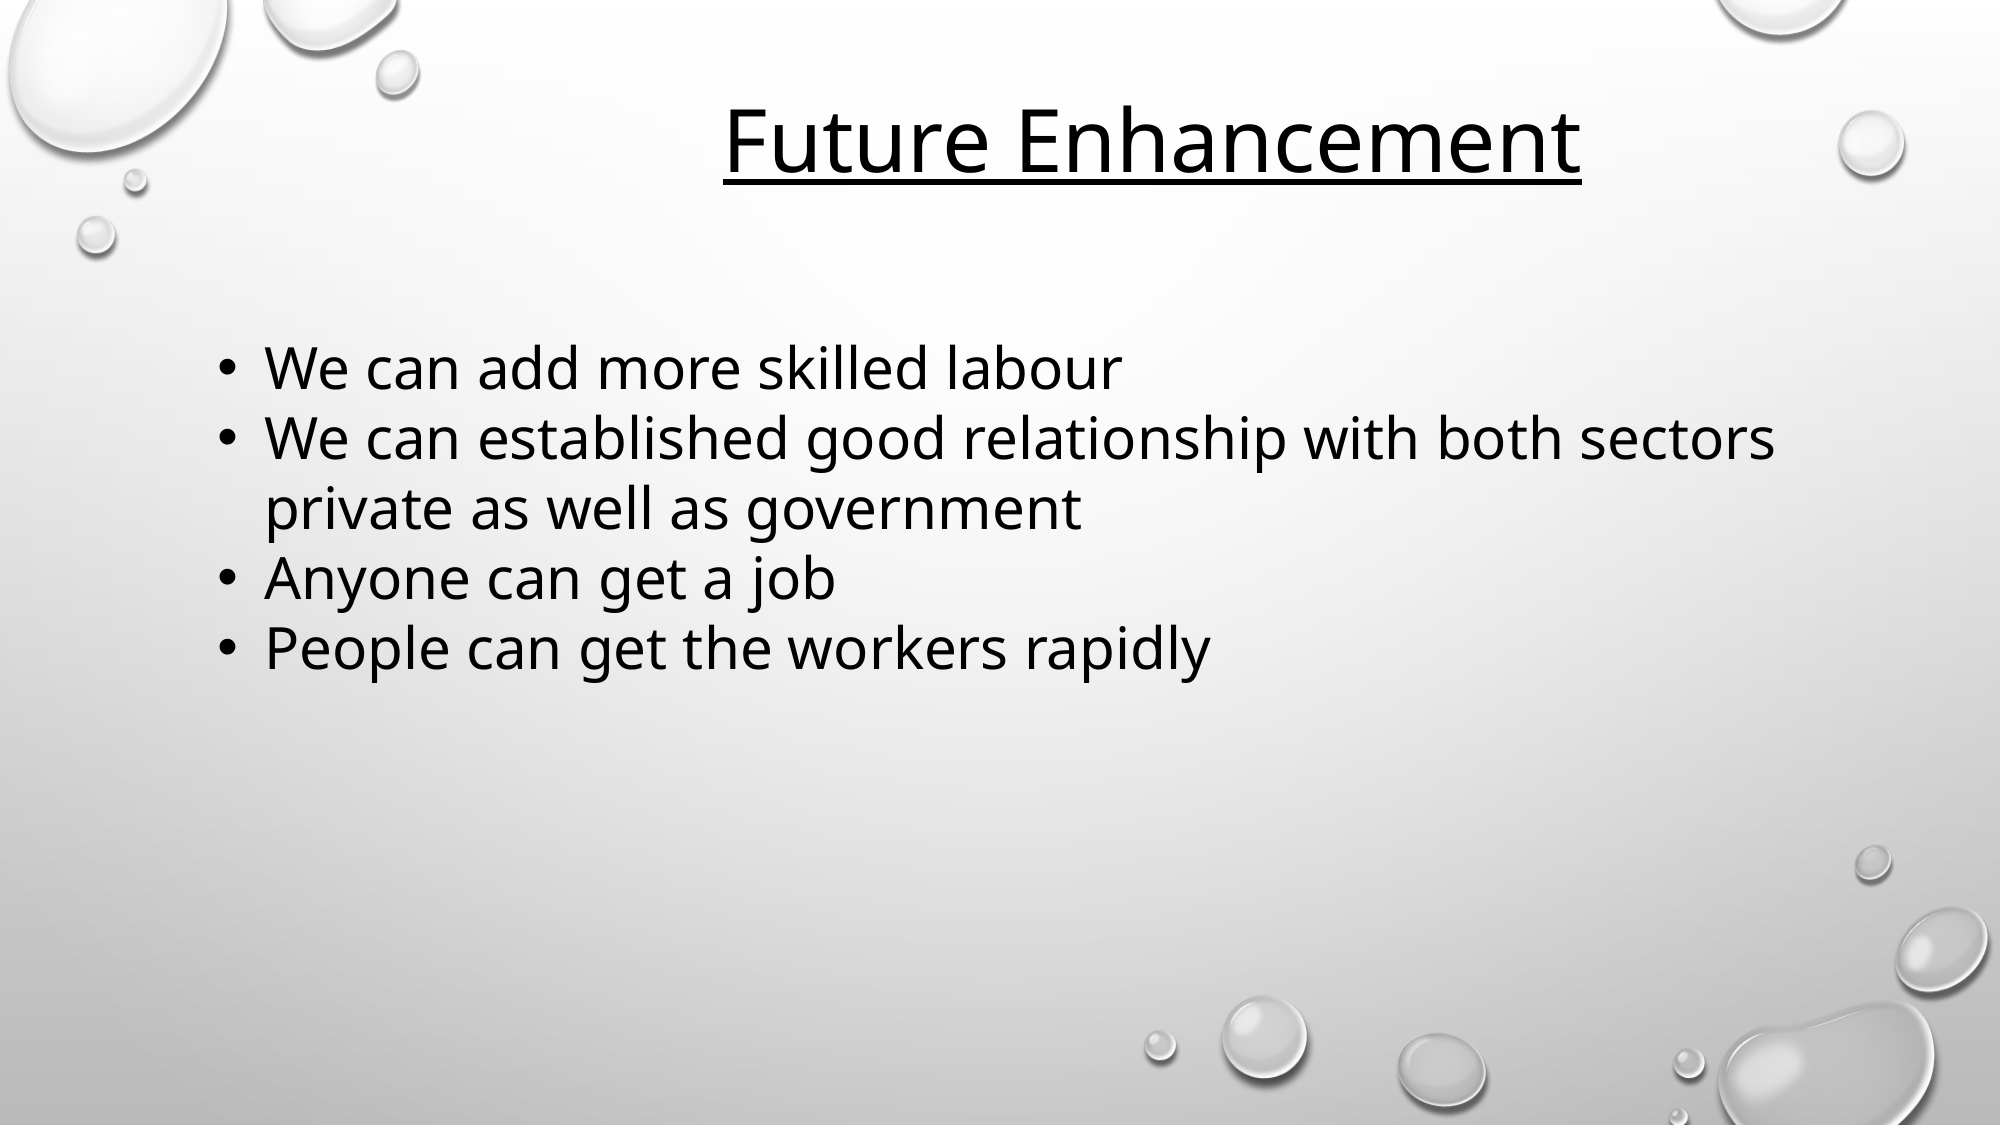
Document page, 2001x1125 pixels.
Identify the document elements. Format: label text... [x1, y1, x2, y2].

picture [0, 0, 2000, 1125]
text_box Future Enhancement [707, 77, 1914, 198]
text_box We can add more skilled labour We can established good relationship with both sectors private as well as government Anyone can get a job People can get the workers rapidly [202, 323, 1816, 759]
